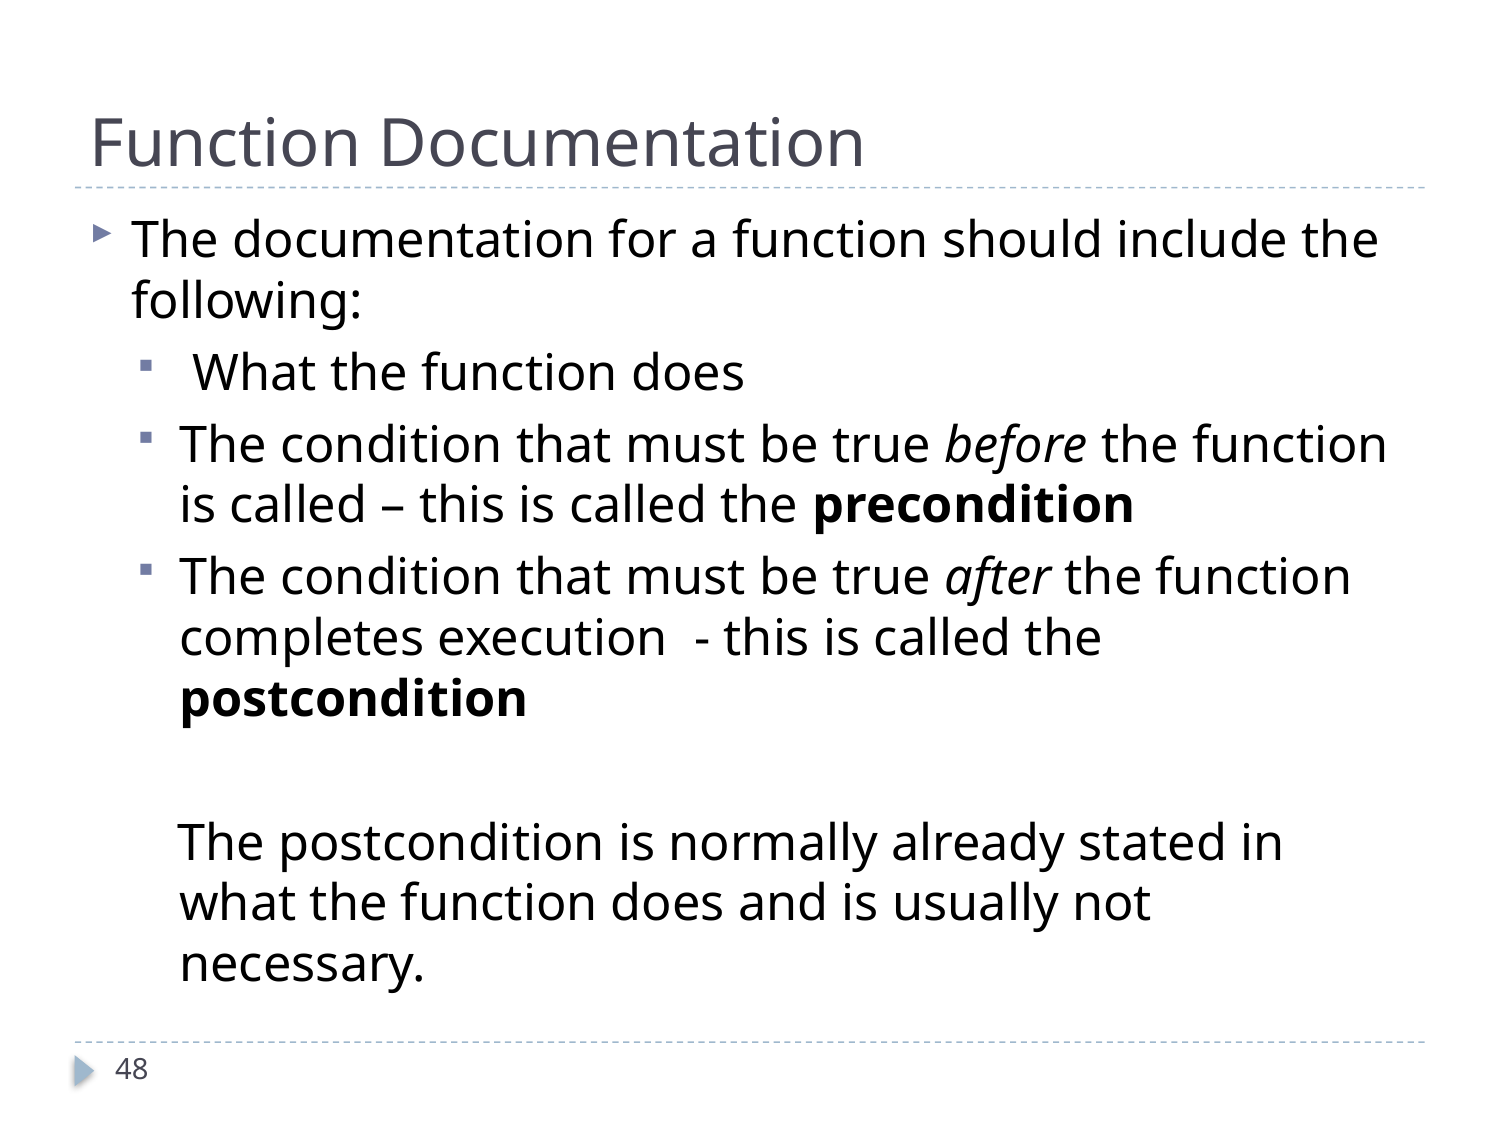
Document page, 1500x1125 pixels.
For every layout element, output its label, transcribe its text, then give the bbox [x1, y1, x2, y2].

slide_number 48 [100, 1042, 426, 1103]
list The documentation for a function should include the following: What the function does The condition that must be true before the function is called – this is called the precondition The condition that must be true after the function completes execution - this is called the postcondition The postcondition is normally already stated in what the function does and is usually not necessary. [75, 200, 1425, 1010]
title Function Documentation [75, 24, 1425, 188]
